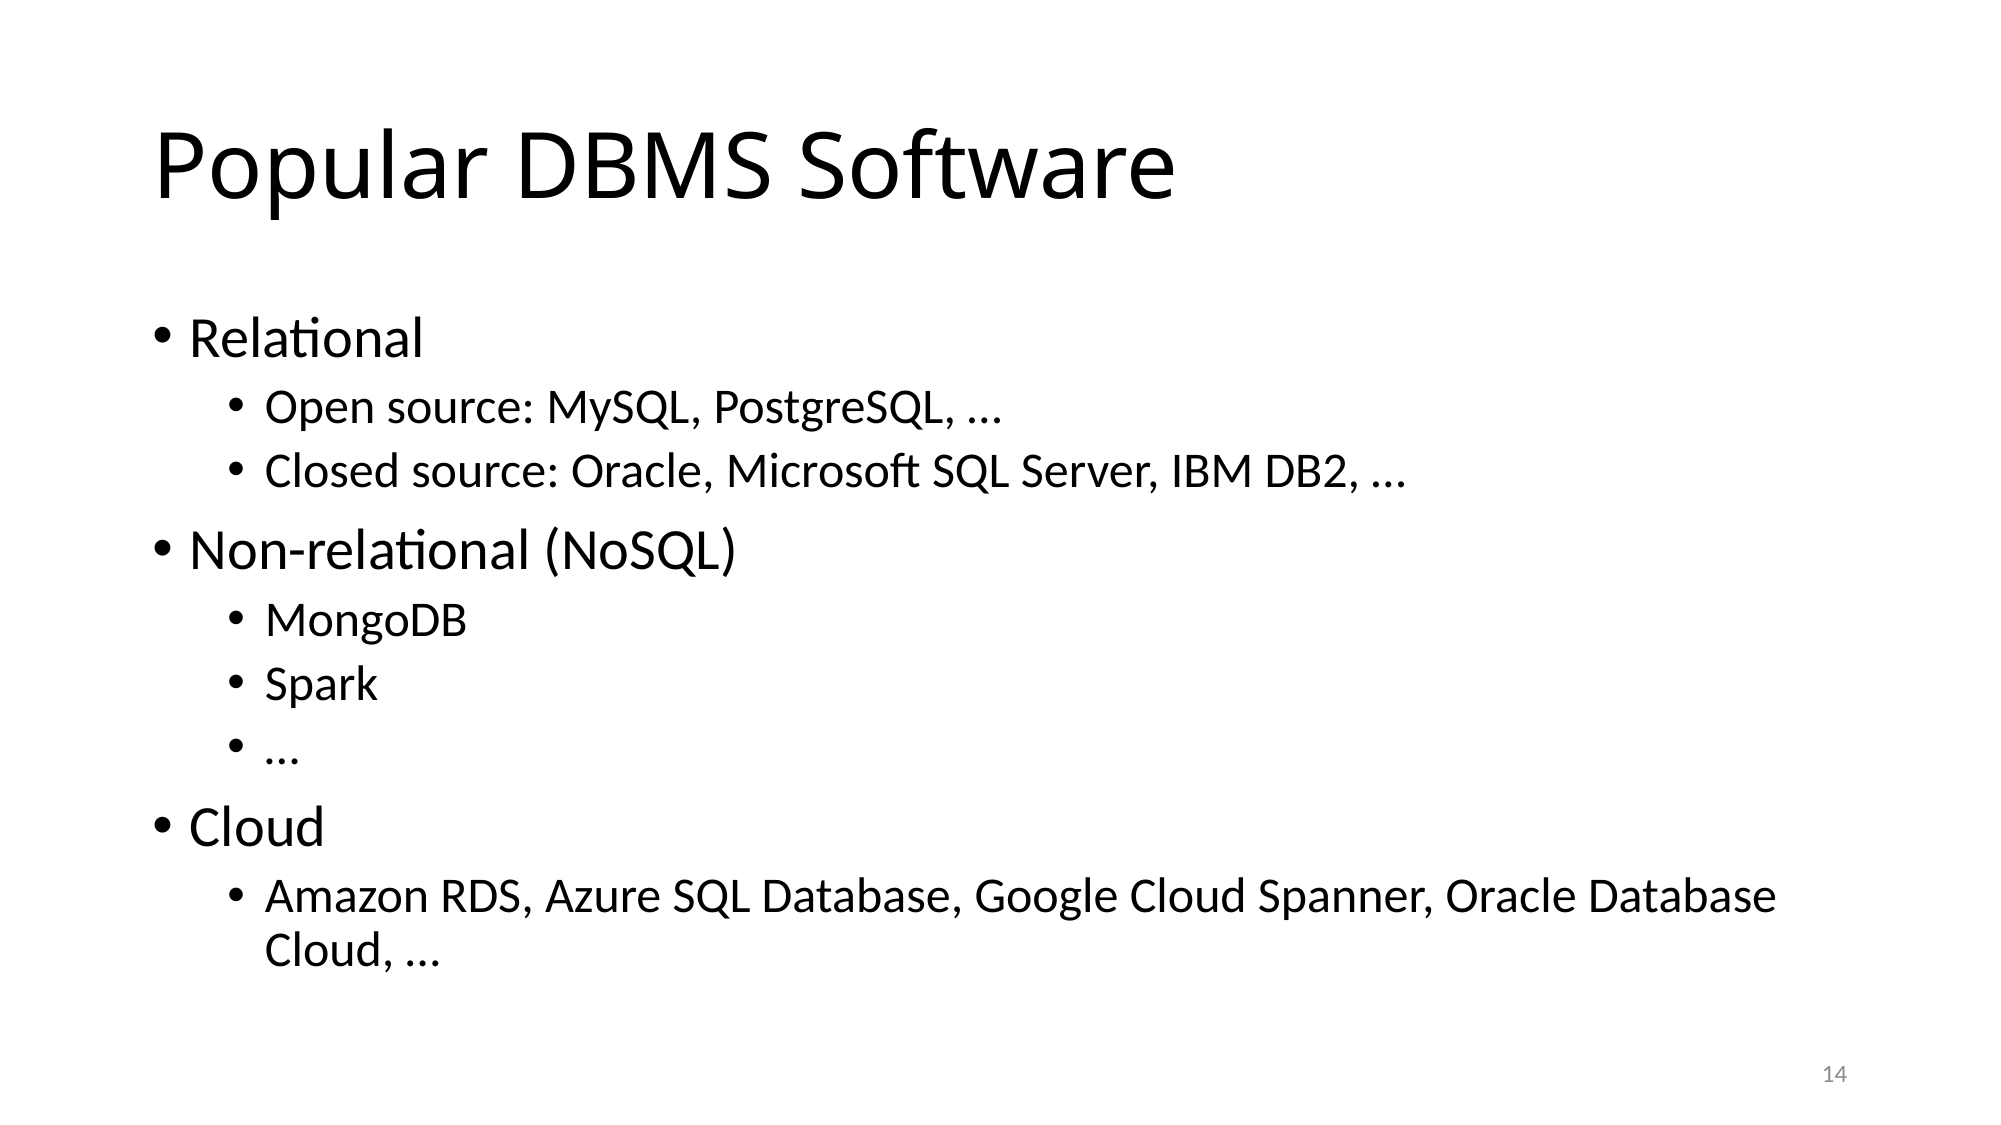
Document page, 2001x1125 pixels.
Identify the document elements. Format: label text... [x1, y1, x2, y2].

list Relational Open source: MySQL, PostgreSQL, … Closed source: Oracle, Microsoft SQL Server, IBM DB2, … Non-relational (NoSQL) MongoDB Spark … Cloud Amazon RDS, Azure SQL Database, Google Cloud Spanner, Oracle Database Cloud, … [137, 299, 1863, 1014]
title Popular DBMS Software [137, 59, 1863, 278]
slide_number 14 [1412, 1042, 1863, 1103]
